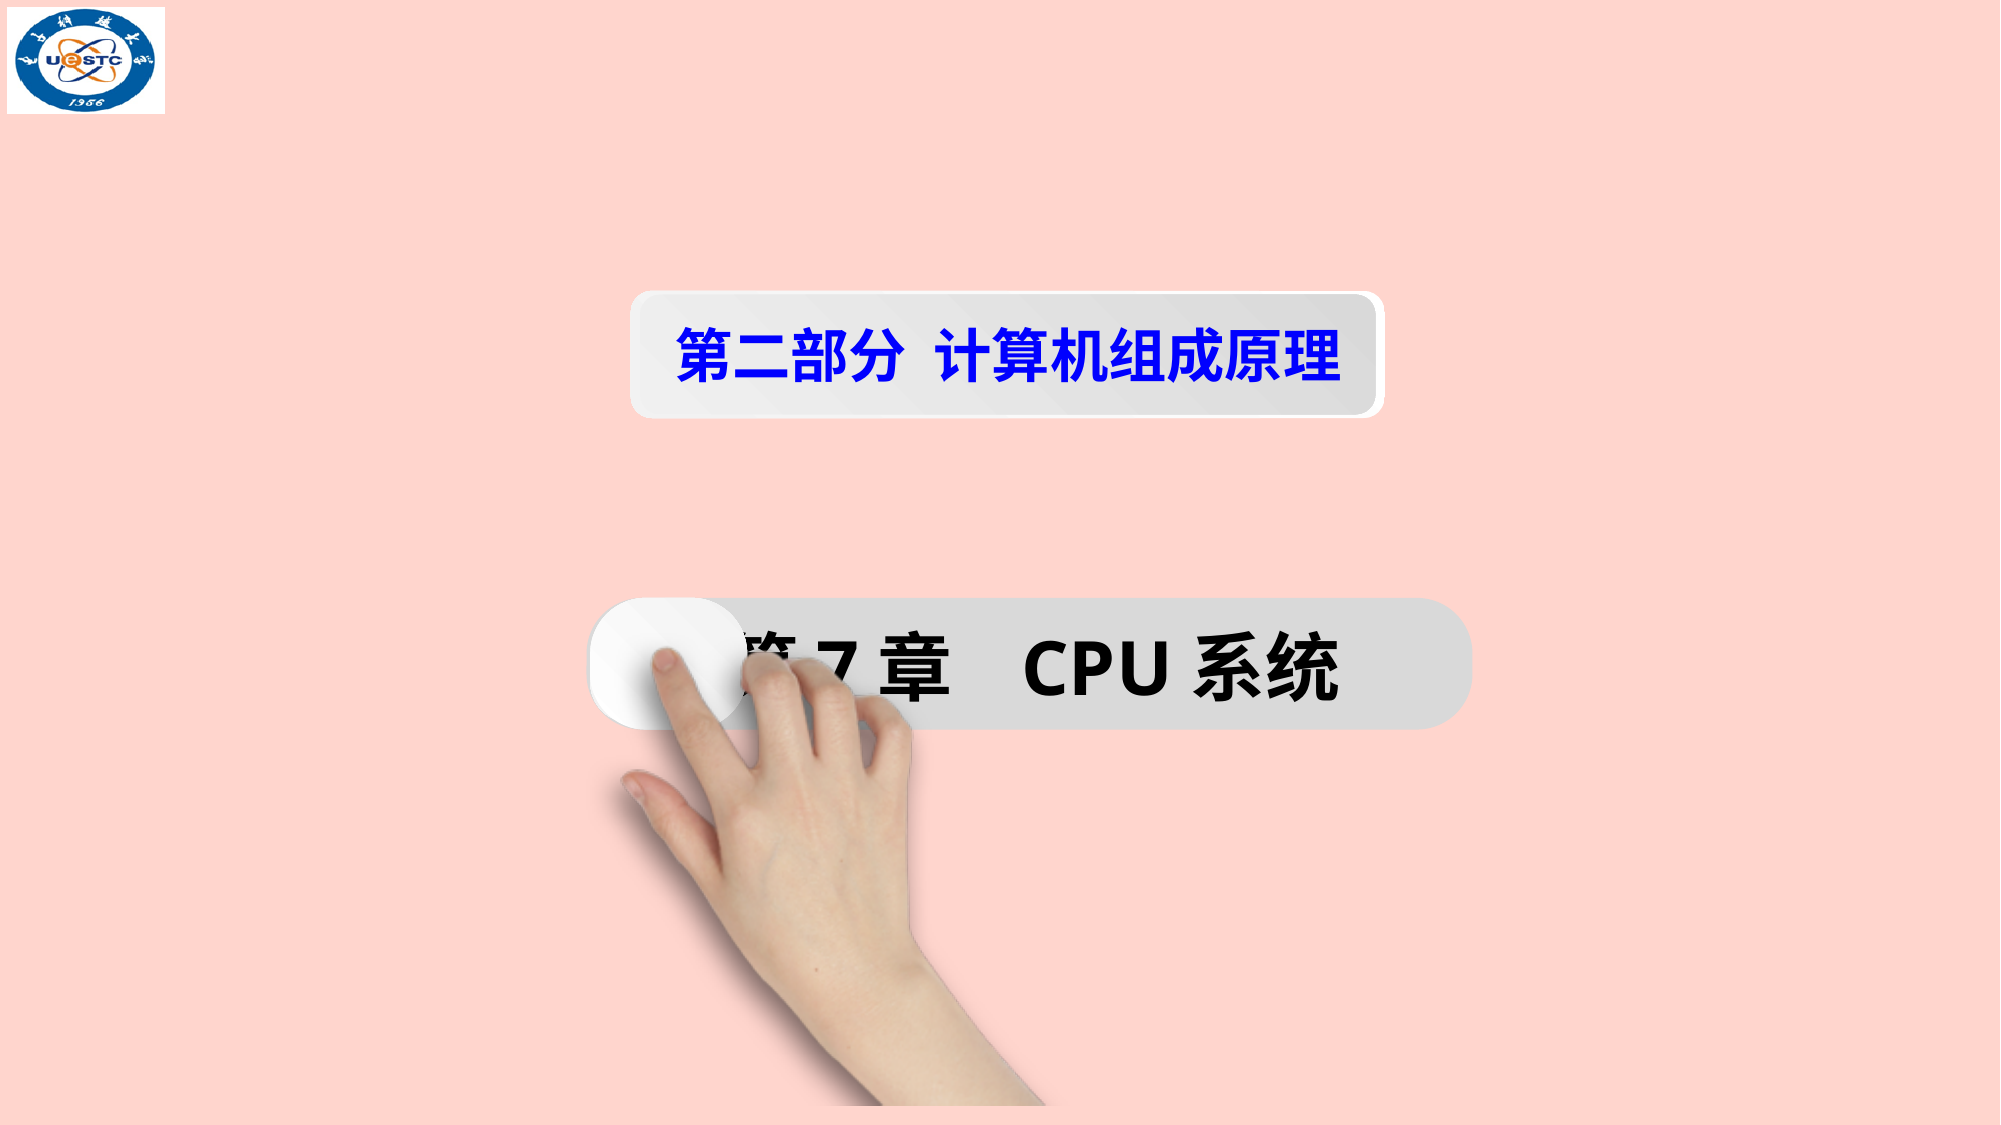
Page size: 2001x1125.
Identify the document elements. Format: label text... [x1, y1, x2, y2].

text_box [636, 595, 1475, 732]
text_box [586, 597, 1073, 1107]
picture [7, 7, 165, 114]
text_box 第7章 CPU系统 [1077, 613, 1356, 719]
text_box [630, 290, 1386, 419]
